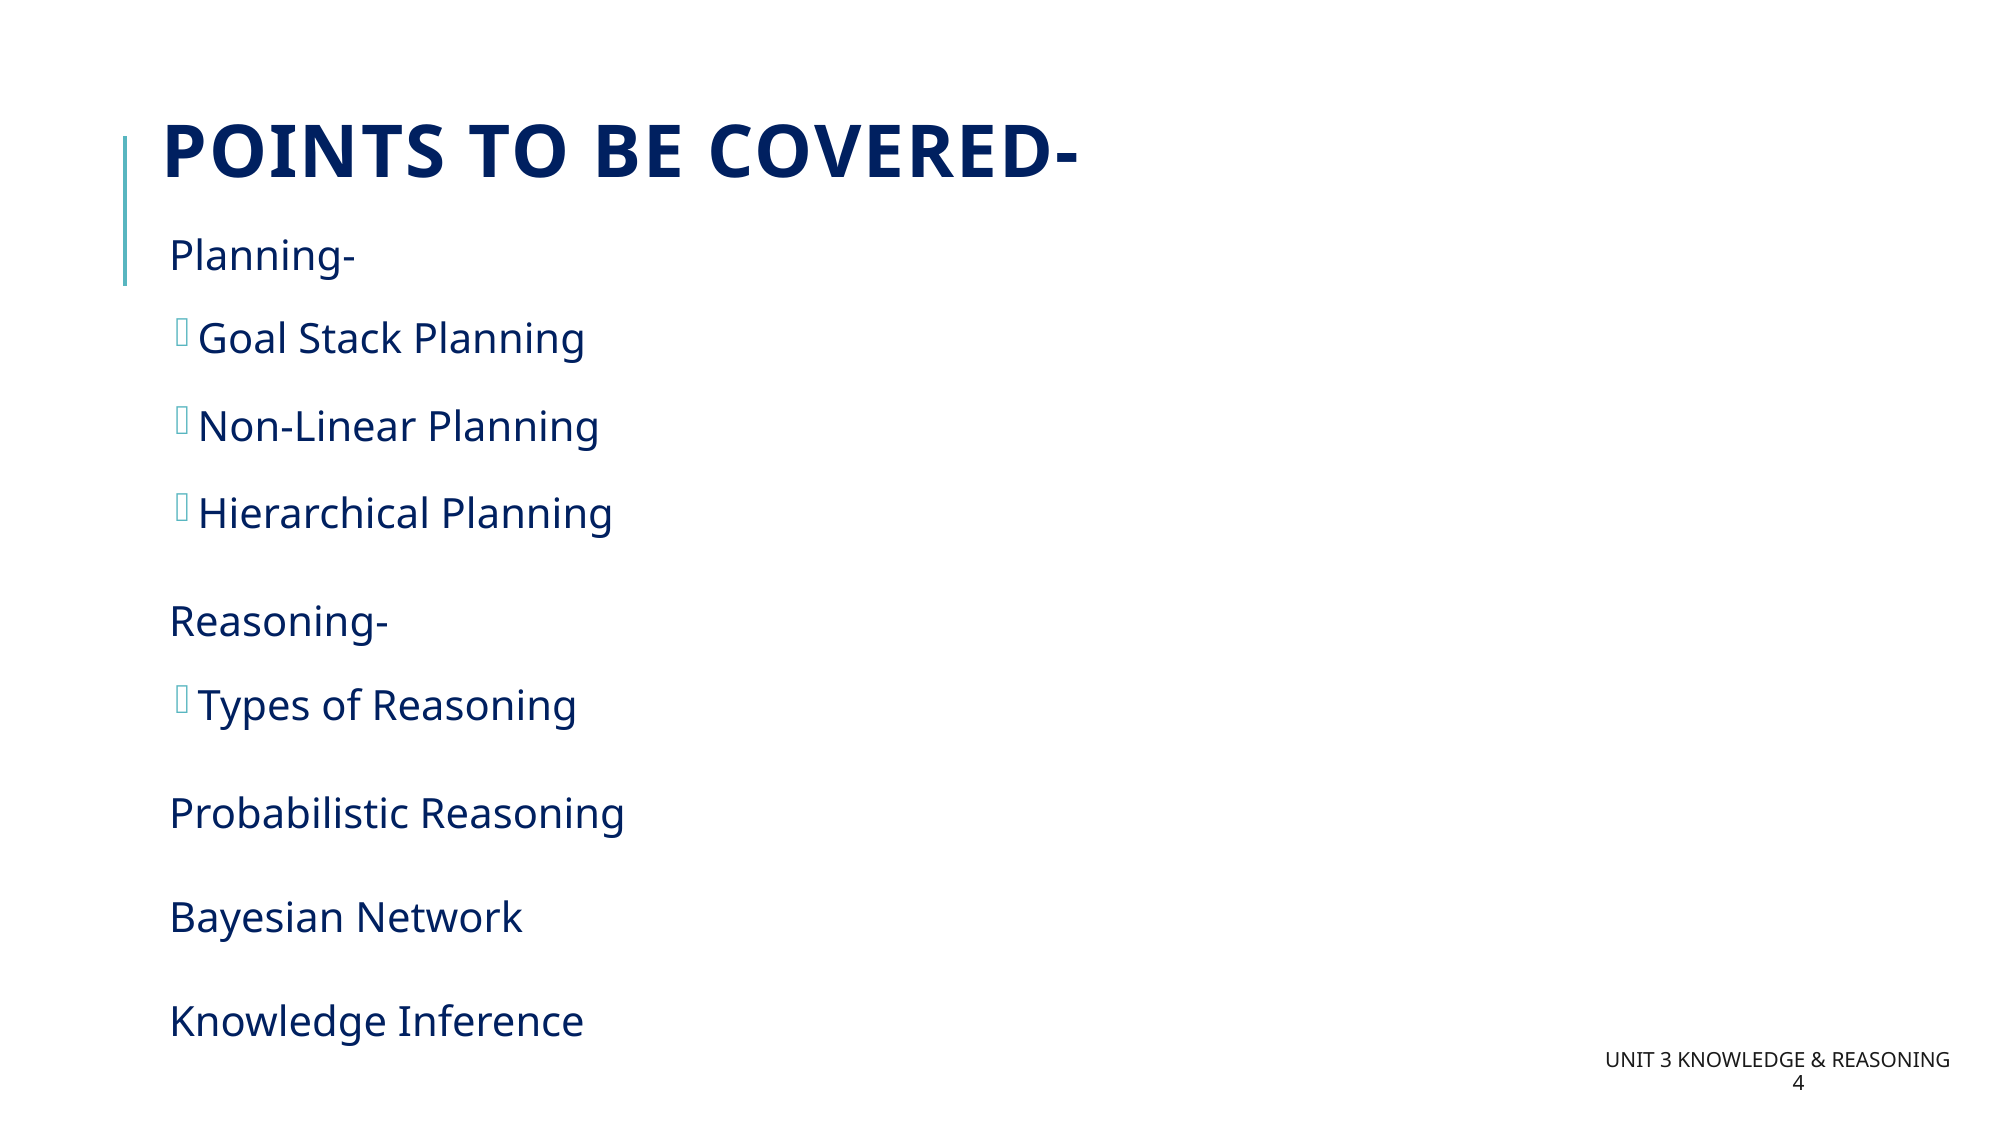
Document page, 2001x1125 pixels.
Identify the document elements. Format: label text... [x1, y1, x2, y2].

footer Unit 3 Knowledge & Reasoning [1332, 1034, 1966, 1085]
title Points to be covered- [146, 104, 1690, 195]
slide_number 4 [1777, 1061, 1938, 1107]
list Planning- Goal Stack Planning Non-Linear Planning Hierarchical Planning Reasoning- Types of Reasoning Probabilistic Reasoning Bayesian Network Knowledge Inference [146, 195, 1899, 1062]
